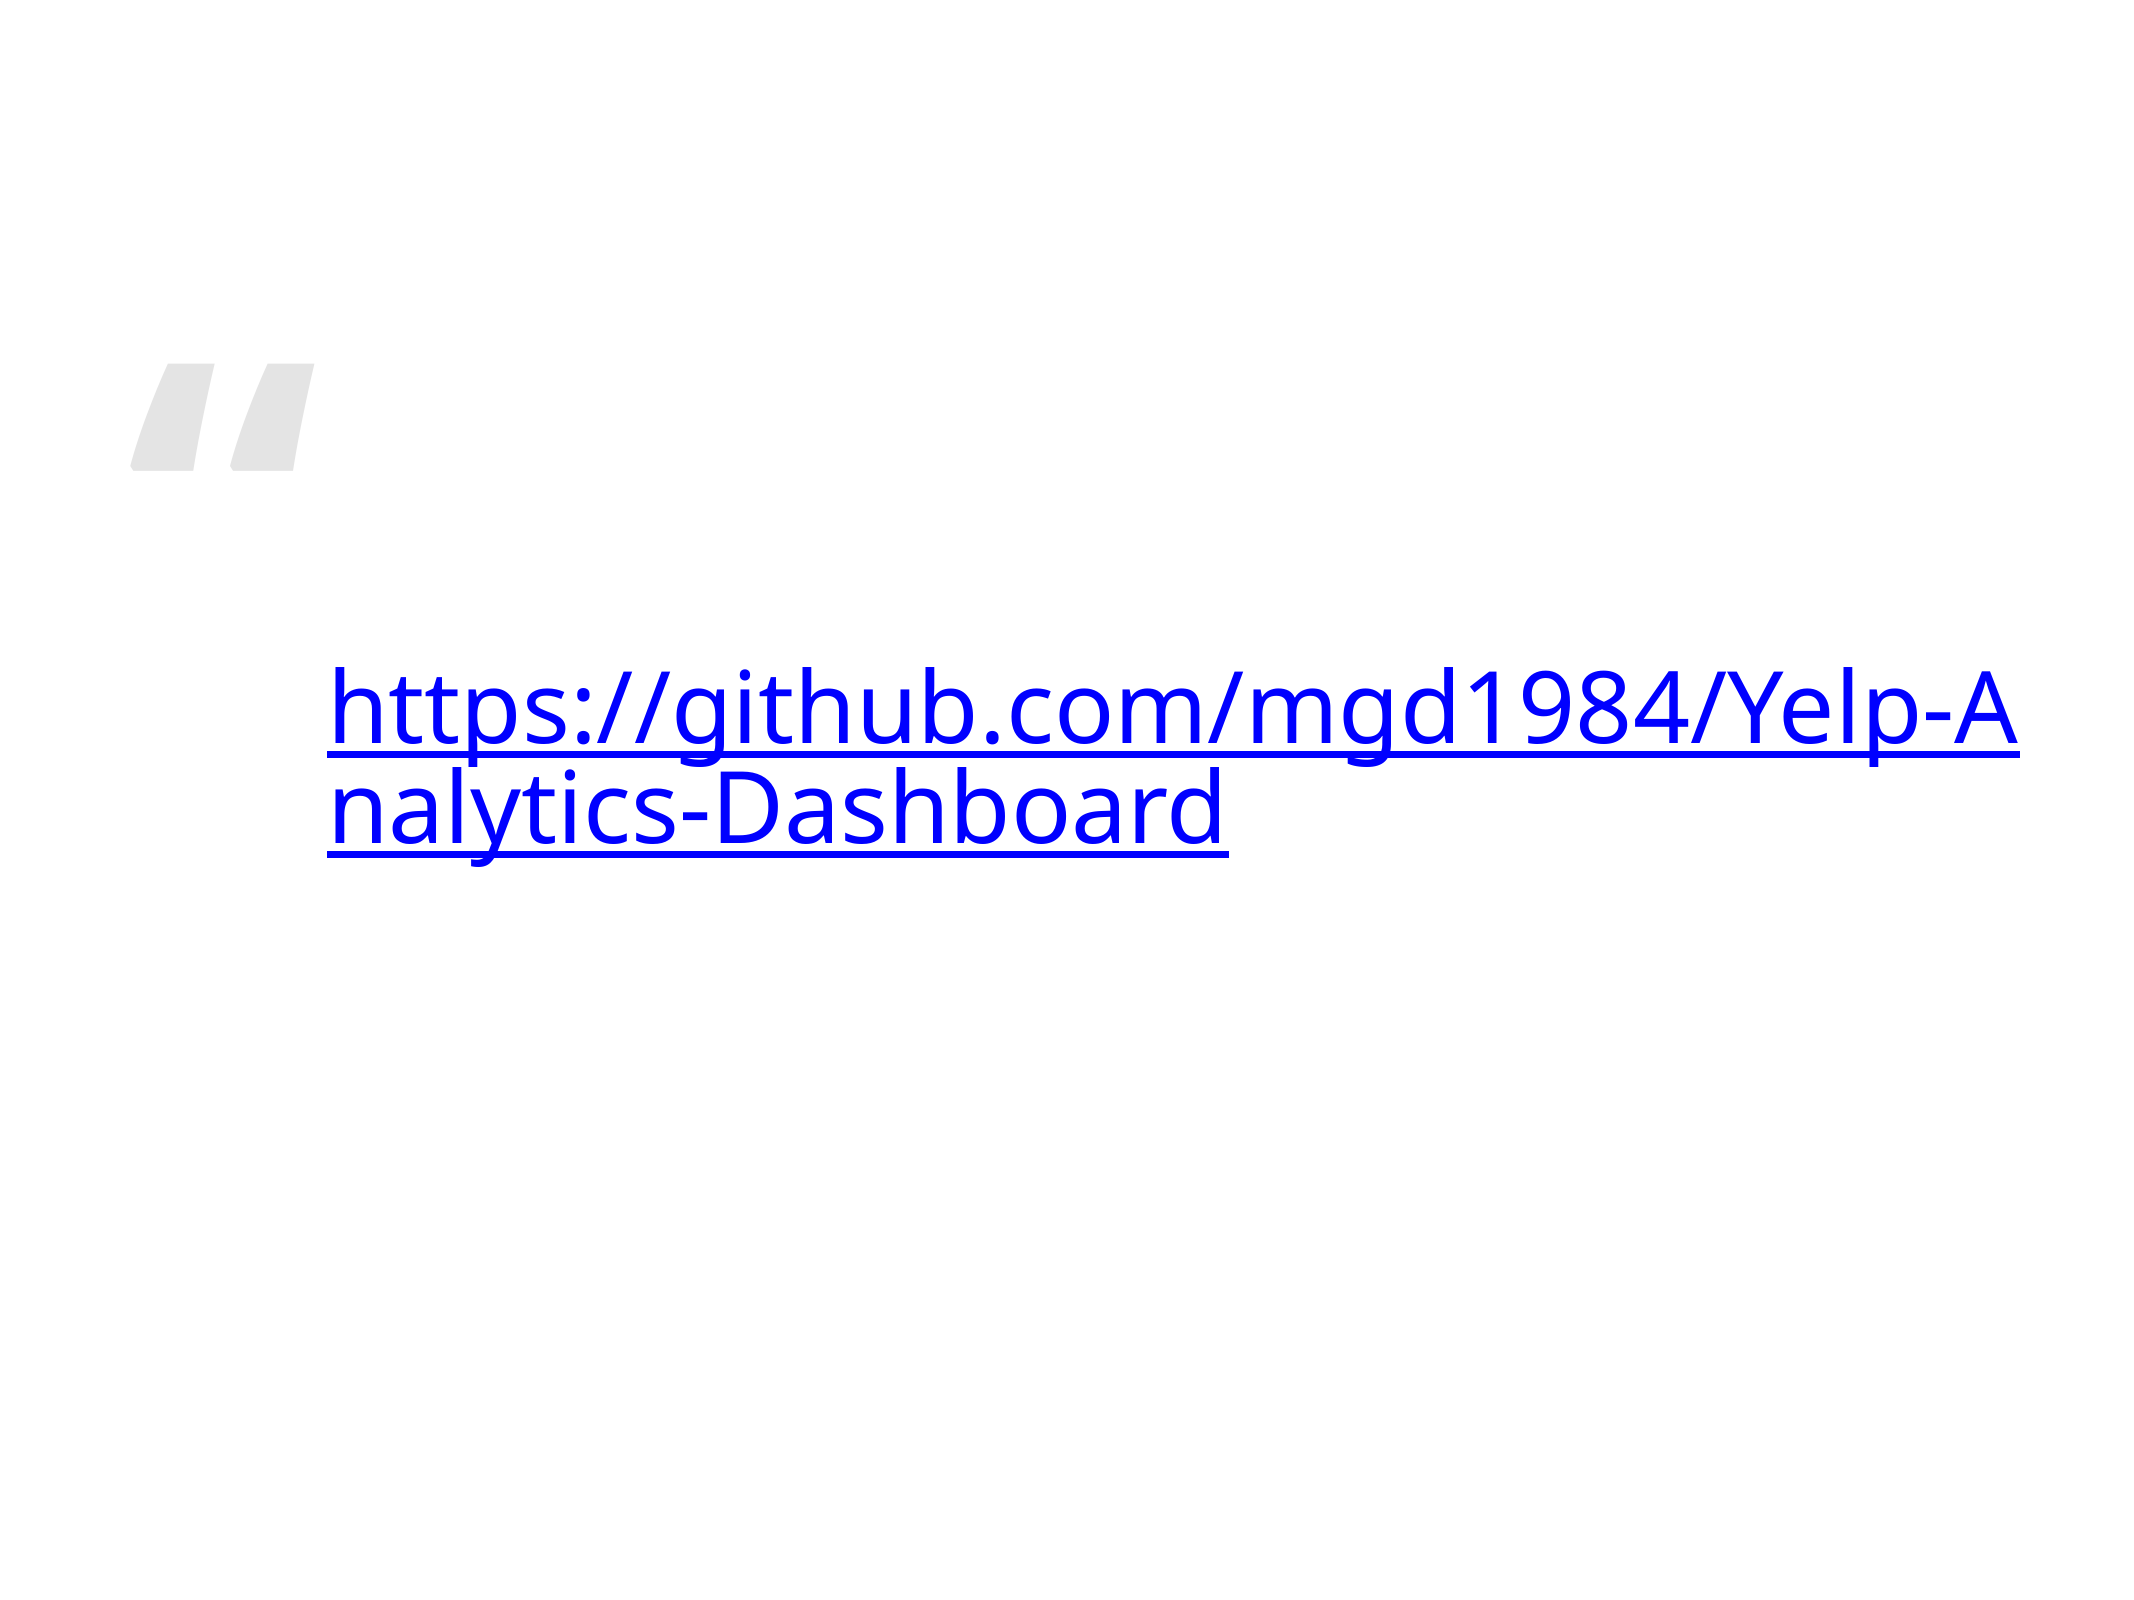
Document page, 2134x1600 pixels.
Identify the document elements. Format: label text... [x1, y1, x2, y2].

list https://github.com/mgd1984/Yelp-Analytics-Dashboard [318, 634, 2041, 928]
